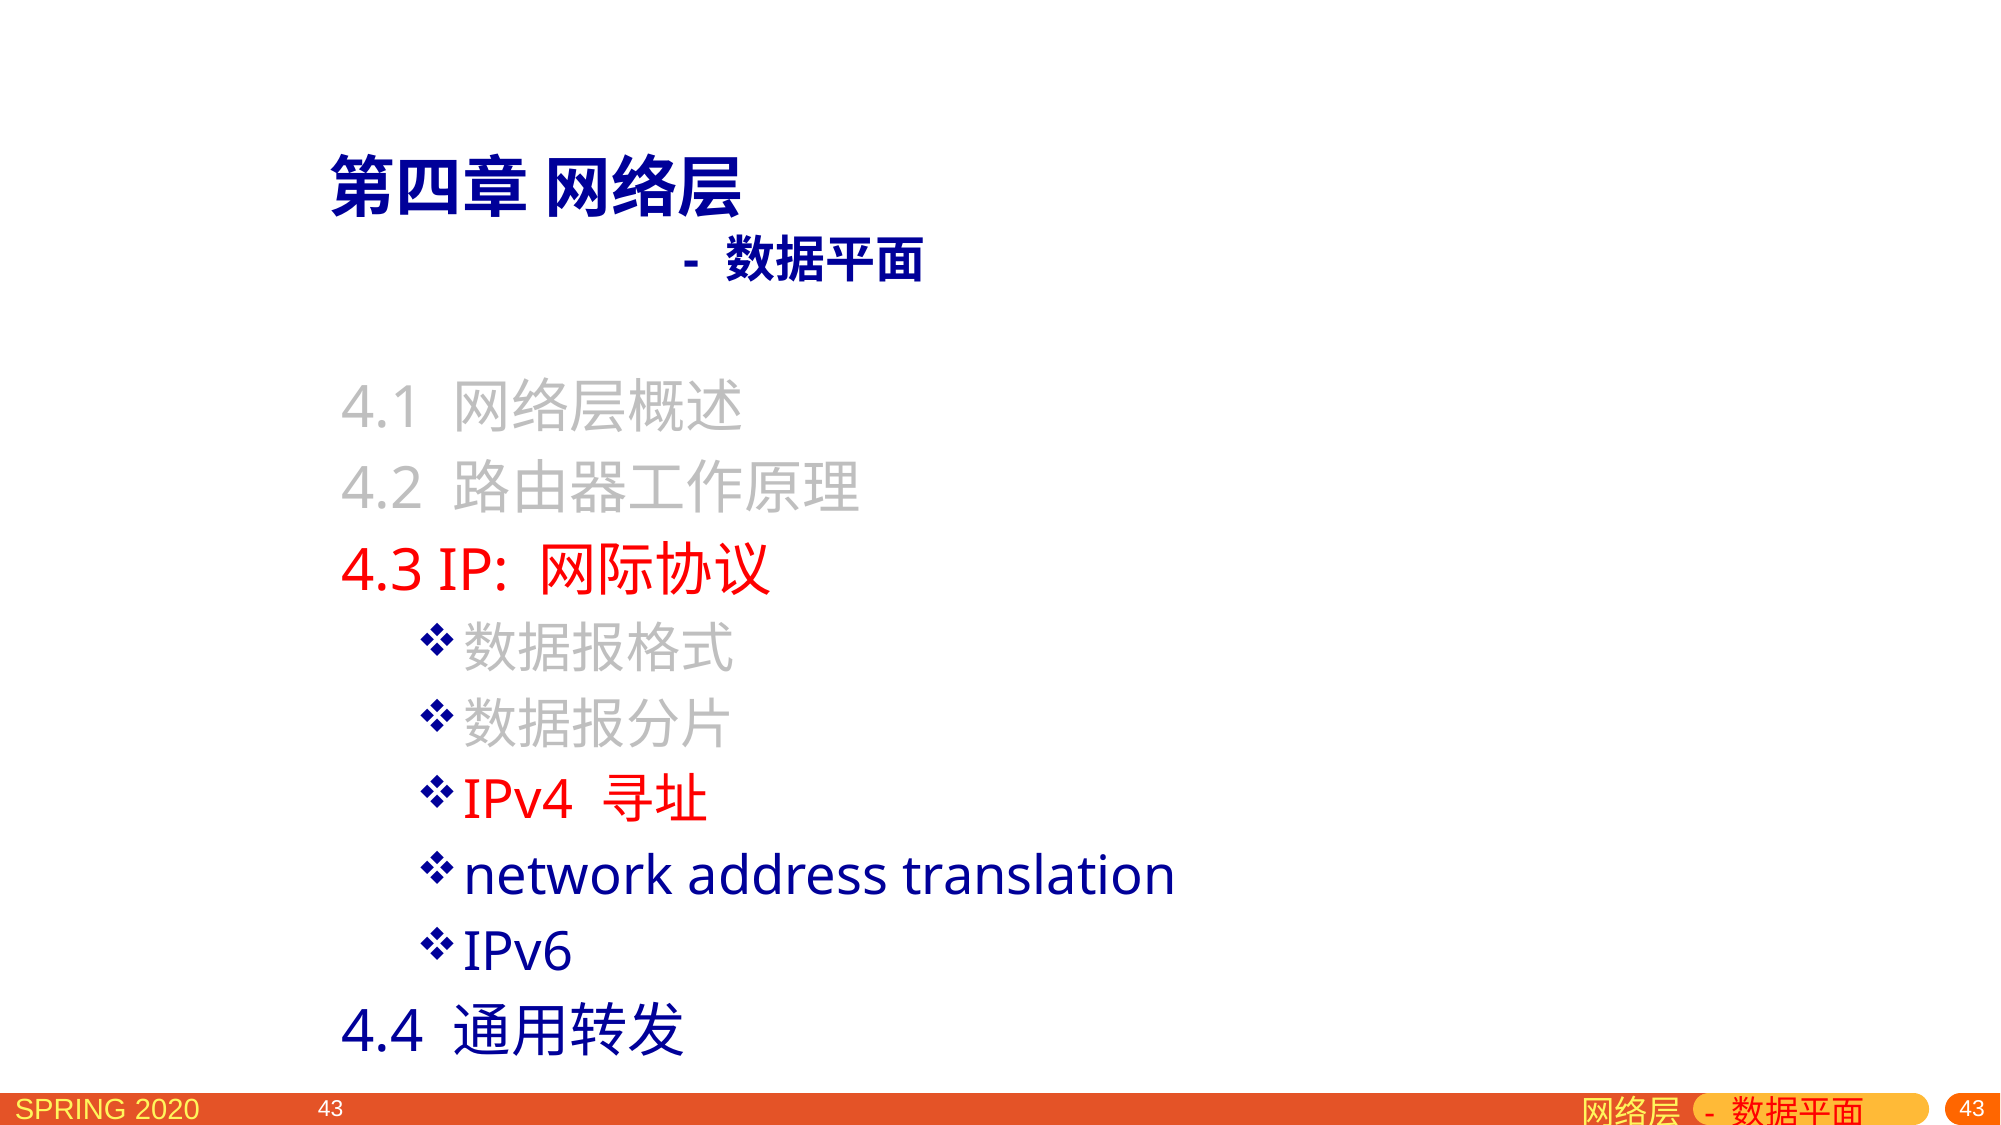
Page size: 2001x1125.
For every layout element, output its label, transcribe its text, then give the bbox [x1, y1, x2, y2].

list 4.1 网络层概述 4.2 路由器工作原理 4.3 IP: 网际协议 数据报格式 数据报分片 IPv4 寻址 network address translation IPv6 4.4 通用转发 [326, 361, 1237, 1087]
text_box - 数据平面 [669, 219, 1166, 295]
text_box 网络层 - 数据平面 [1566, 1083, 1886, 1125]
text_box 第四章 网络层 [313, 90, 1589, 279]
